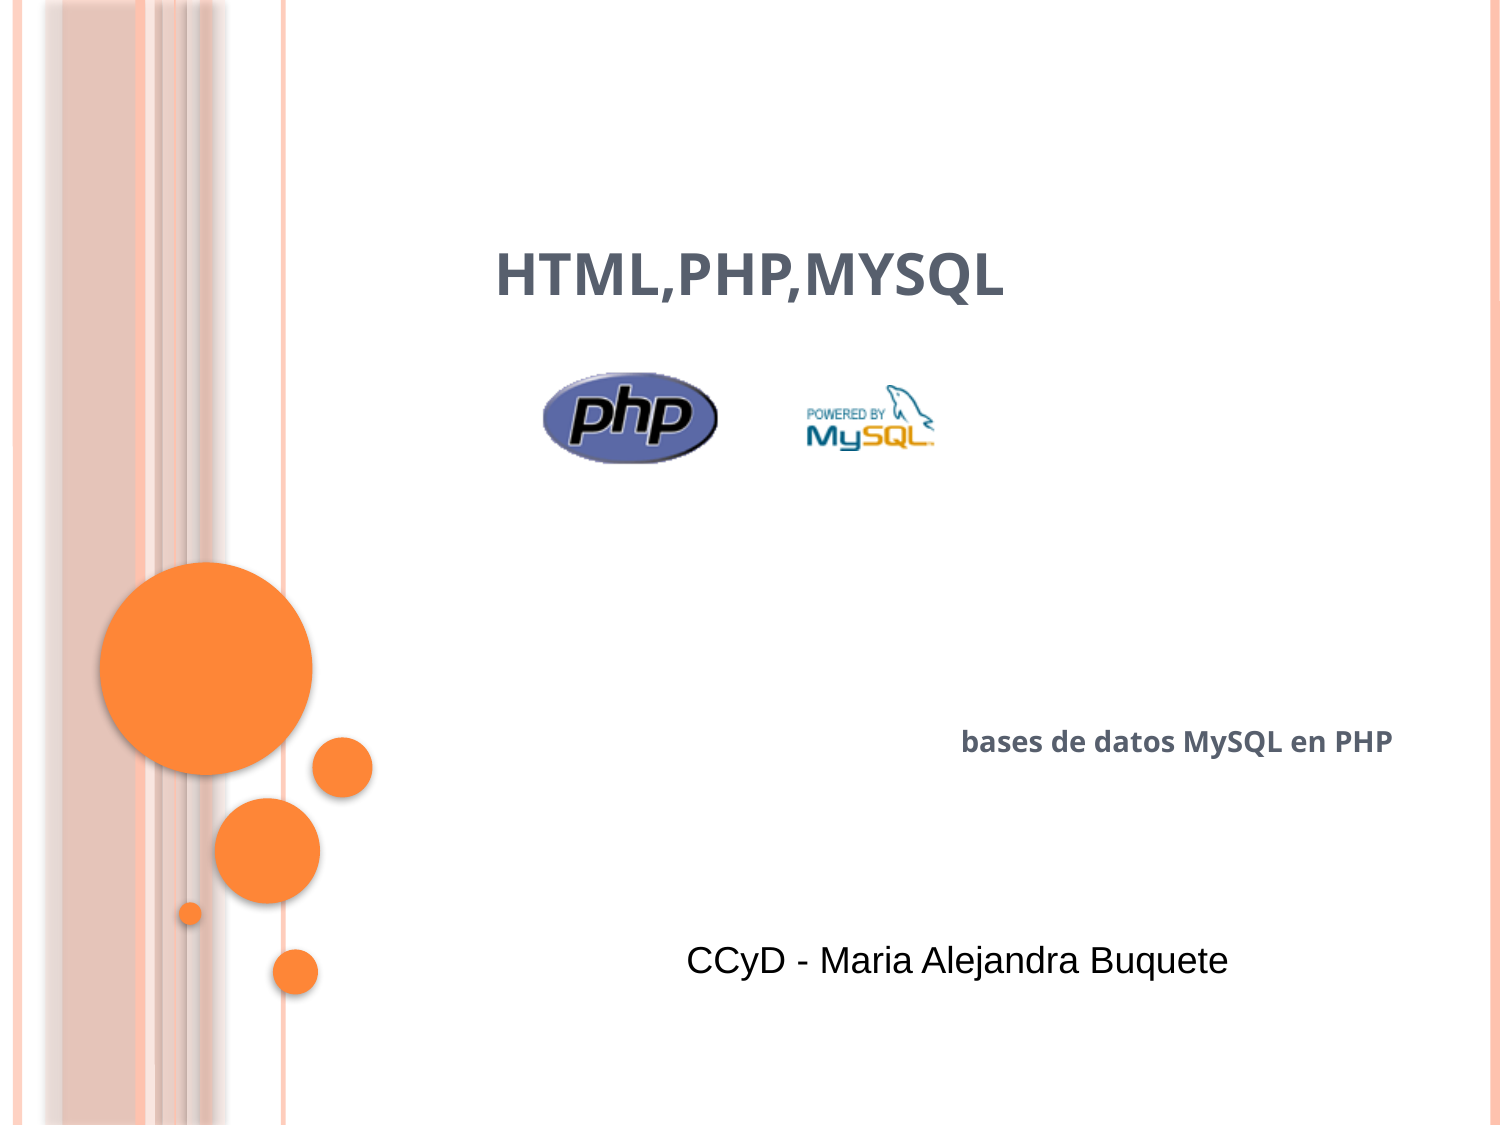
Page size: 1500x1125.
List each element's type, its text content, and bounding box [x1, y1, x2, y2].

picture [537, 367, 726, 469]
title HTML,PHP,MYSQL [112, 137, 1388, 315]
subtitle bases de datos MySQL en PHP [324, 716, 1409, 891]
picture [773, 384, 970, 452]
text_box CCyD - Maria Alejandra Buquete [537, 928, 1388, 989]
